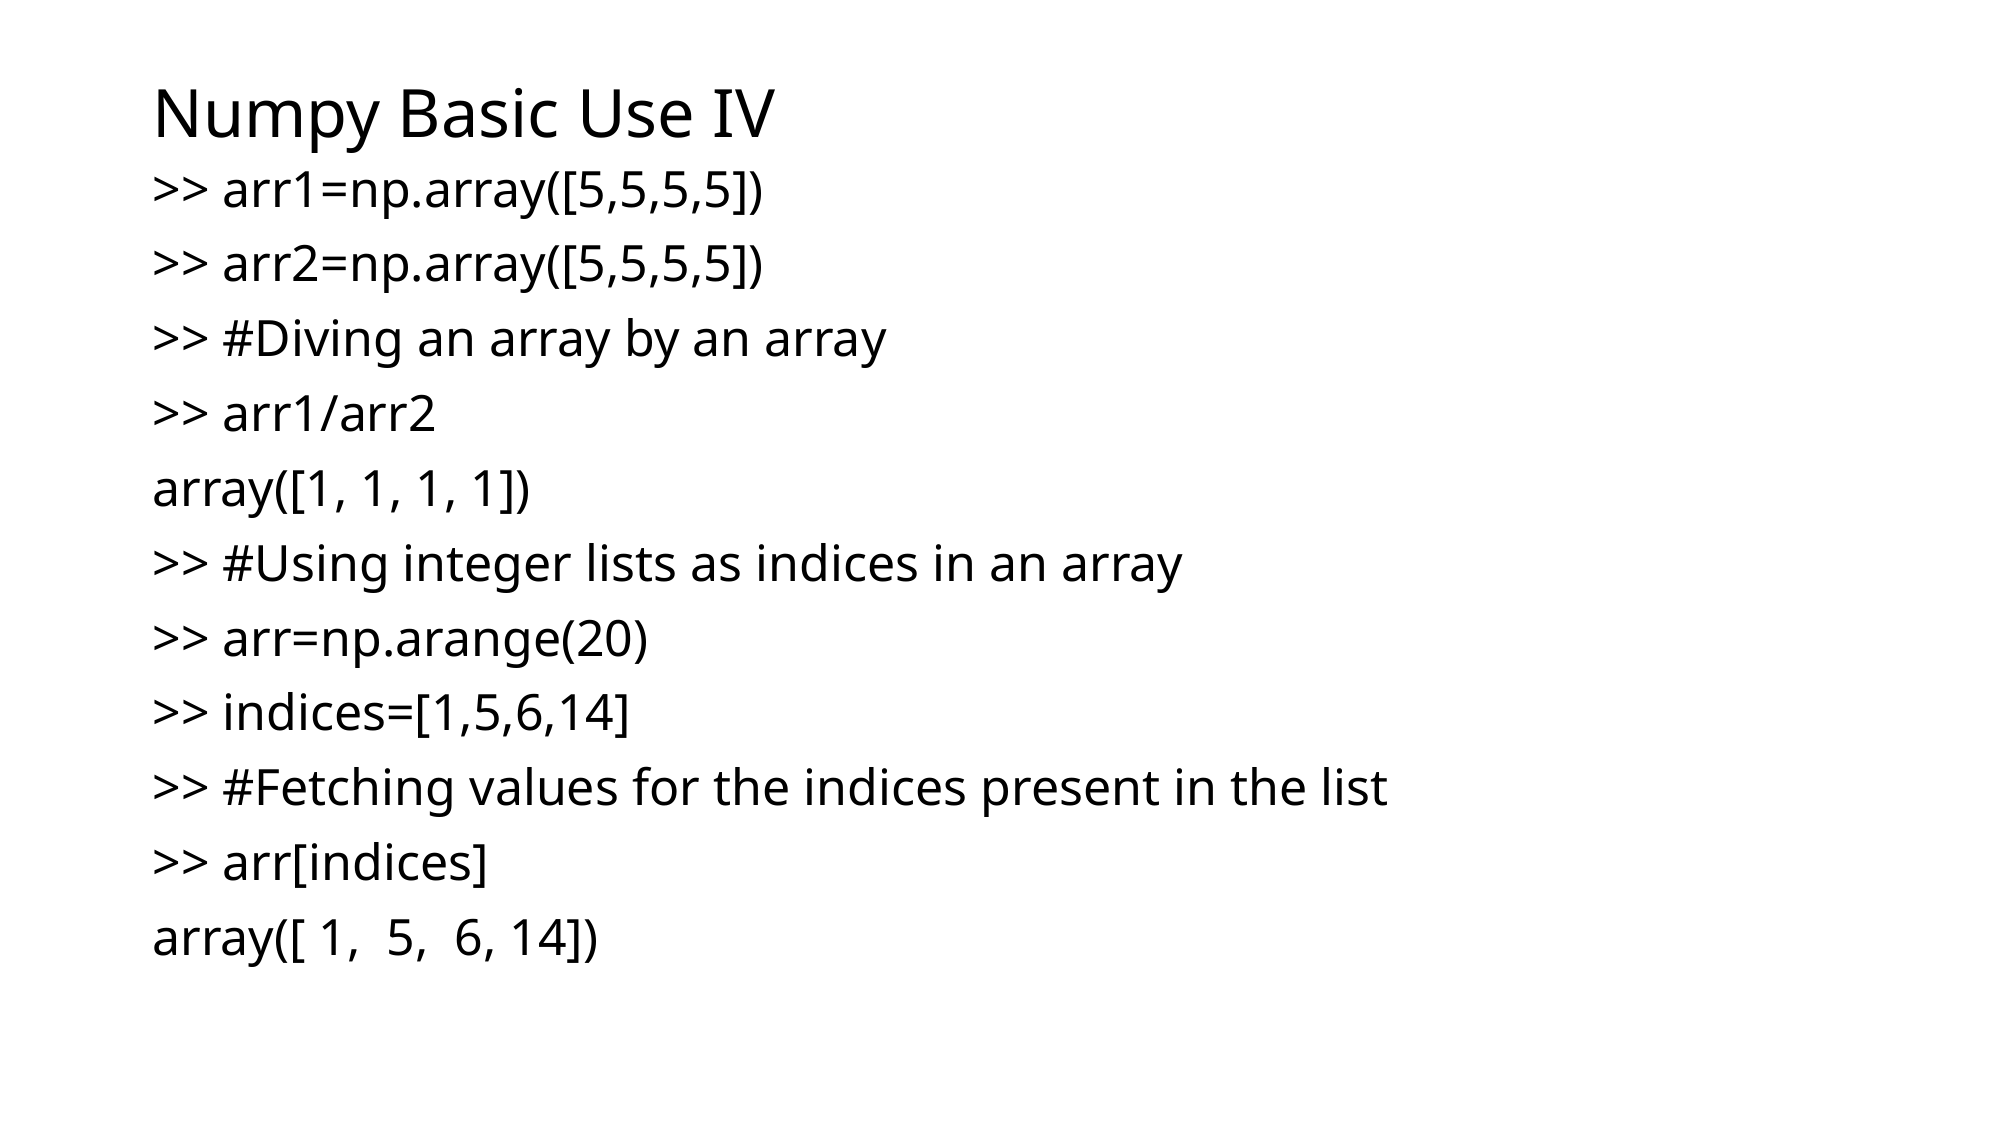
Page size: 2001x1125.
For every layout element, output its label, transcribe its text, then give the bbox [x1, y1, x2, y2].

title Numpy Basic Use IV [137, 59, 1863, 156]
list >> arr1=np.array([5,5,5,5]) >> arr2=np.array([5,5,5,5]) >> #Diving an array by an array >> arr1/arr2 array([1, 1, 1, 1]) >> #Using integer lists as indices in an array >> arr=np.arange(20) >> indices=[1,5,6,14] >> #Fetching values for the indices present in the list >> arr[indices] array([ 1, 5, 6, 14]) [137, 156, 1863, 1014]
